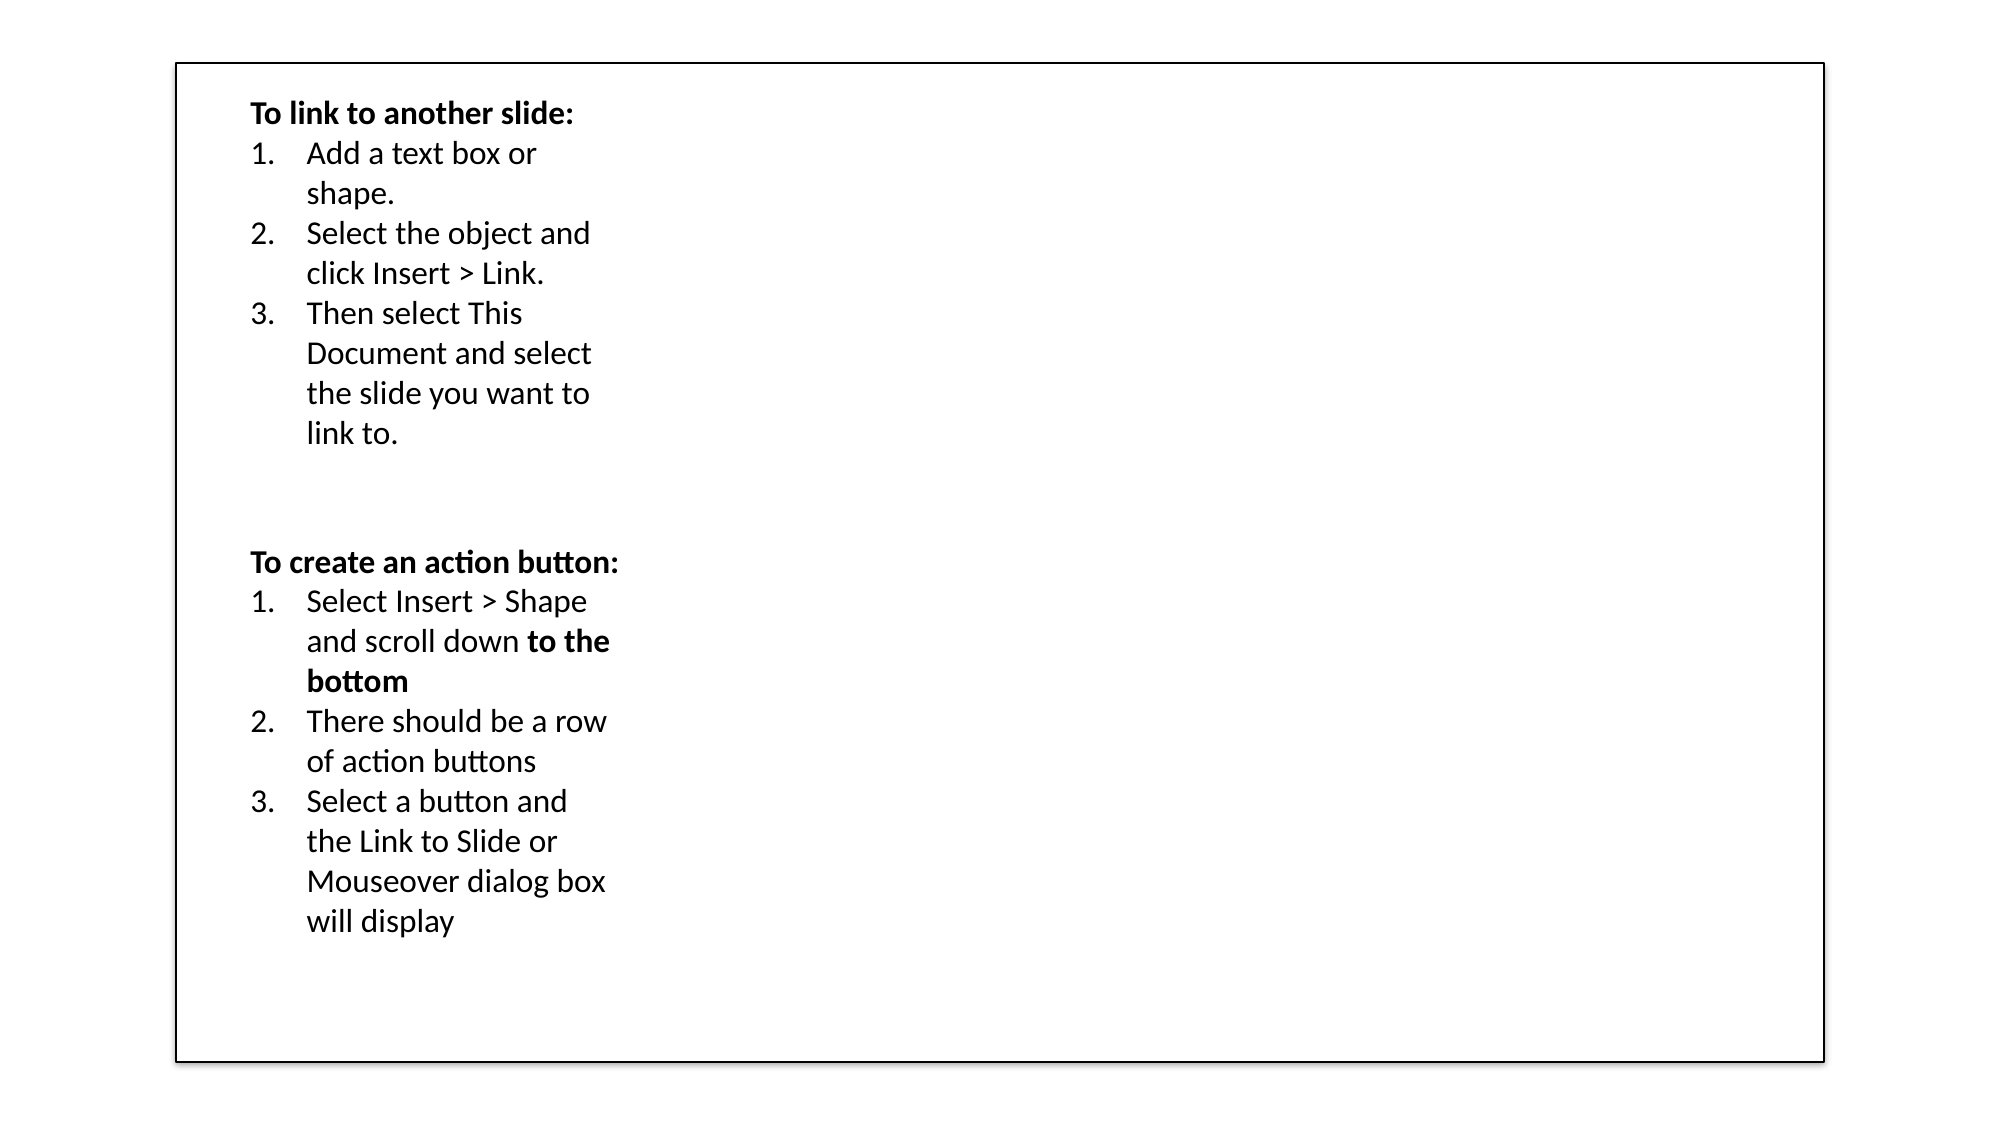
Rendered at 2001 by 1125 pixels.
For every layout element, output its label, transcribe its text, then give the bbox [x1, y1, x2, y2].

text_box [175, 63, 1825, 1062]
text_box To create an action button: Select Insert > Shape and scroll down to the bottom There should be a row of action buttons Select a button and the Link to Slide or Mouseover dialog box will display [235, 532, 636, 947]
text_box To link to another slide: Add a text box or shape. Select the object and click Insert > Link. Then select This Document and select the slide you want to link to. [235, 84, 636, 459]
